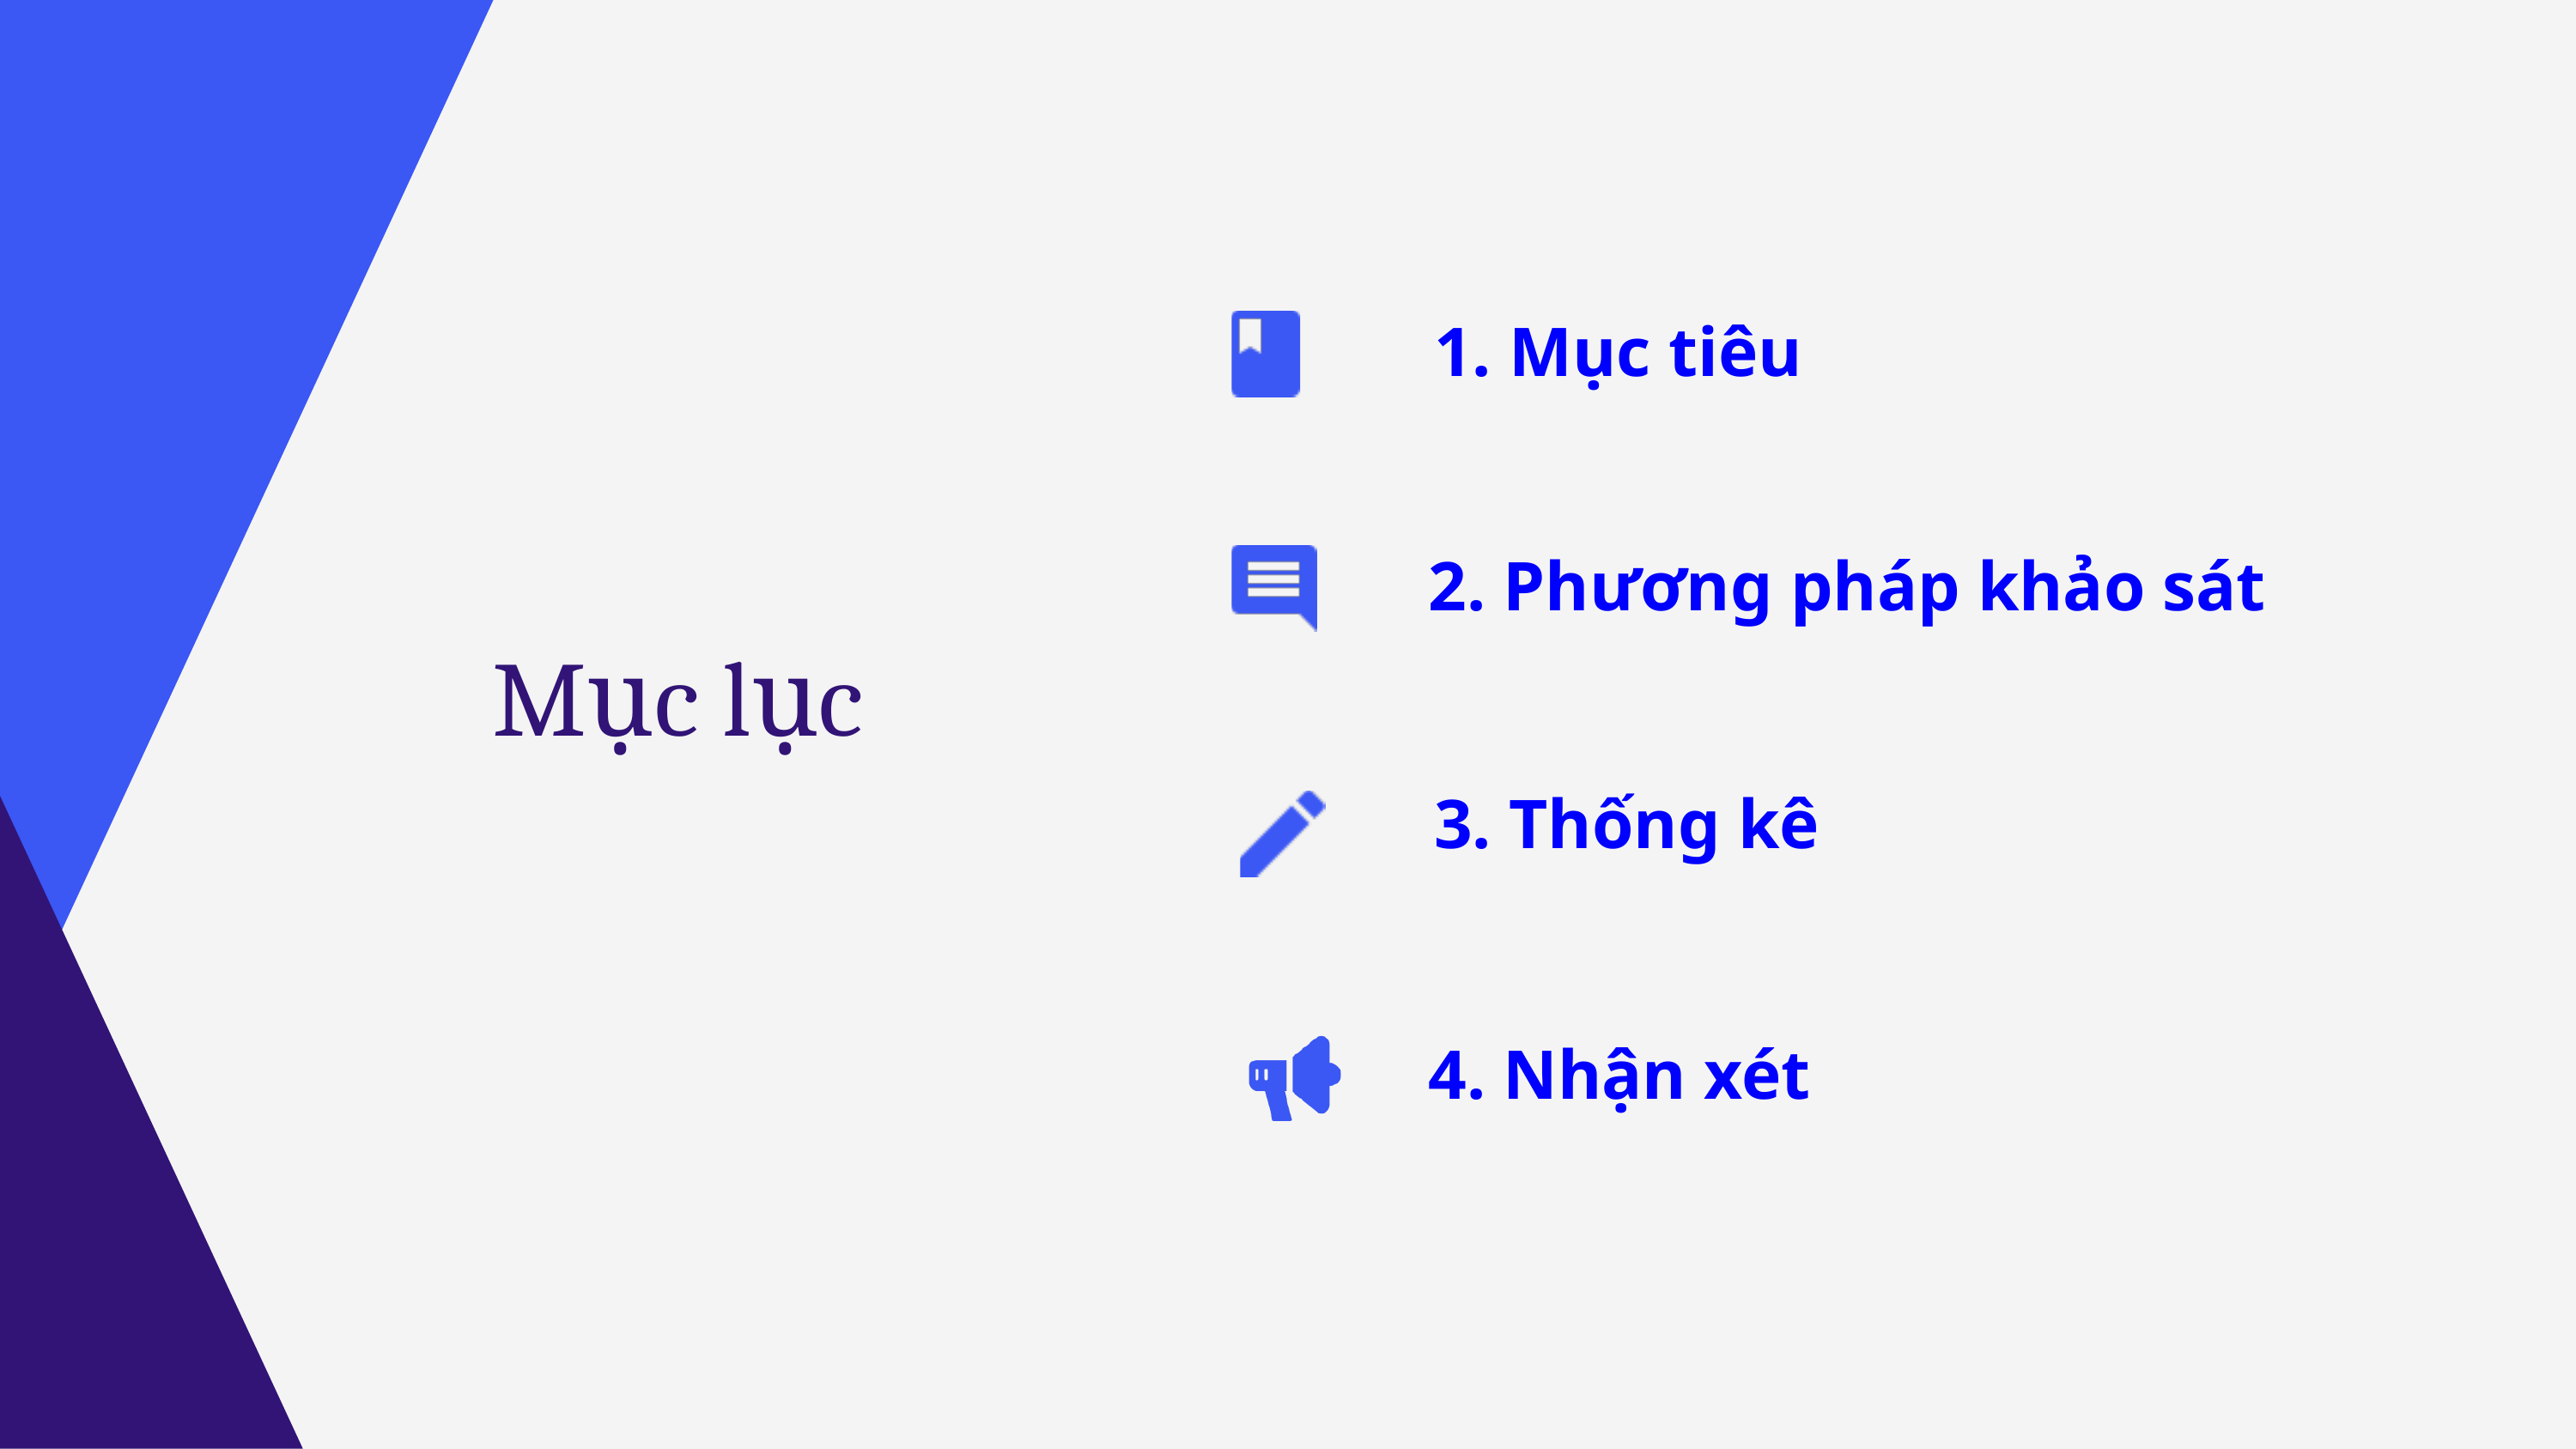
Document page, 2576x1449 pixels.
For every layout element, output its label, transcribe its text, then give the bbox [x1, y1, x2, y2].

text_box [0, 685, 303, 1449]
text_box 1. Mục tiêu [1434, 306, 2287, 402]
text_box Mục lục [521, 617, 900, 758]
text_box [1240, 791, 1326, 877]
text_box 2. Phương pháp khảo sát [1428, 541, 2281, 636]
text_box [1231, 311, 1301, 397]
text_box 4. Nhận xét [1428, 1028, 2281, 1124]
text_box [0, 0, 518, 996]
text_box [1249, 1032, 1341, 1121]
text_box [1231, 545, 1317, 632]
text_box 3. Thống kê [1434, 779, 2287, 873]
